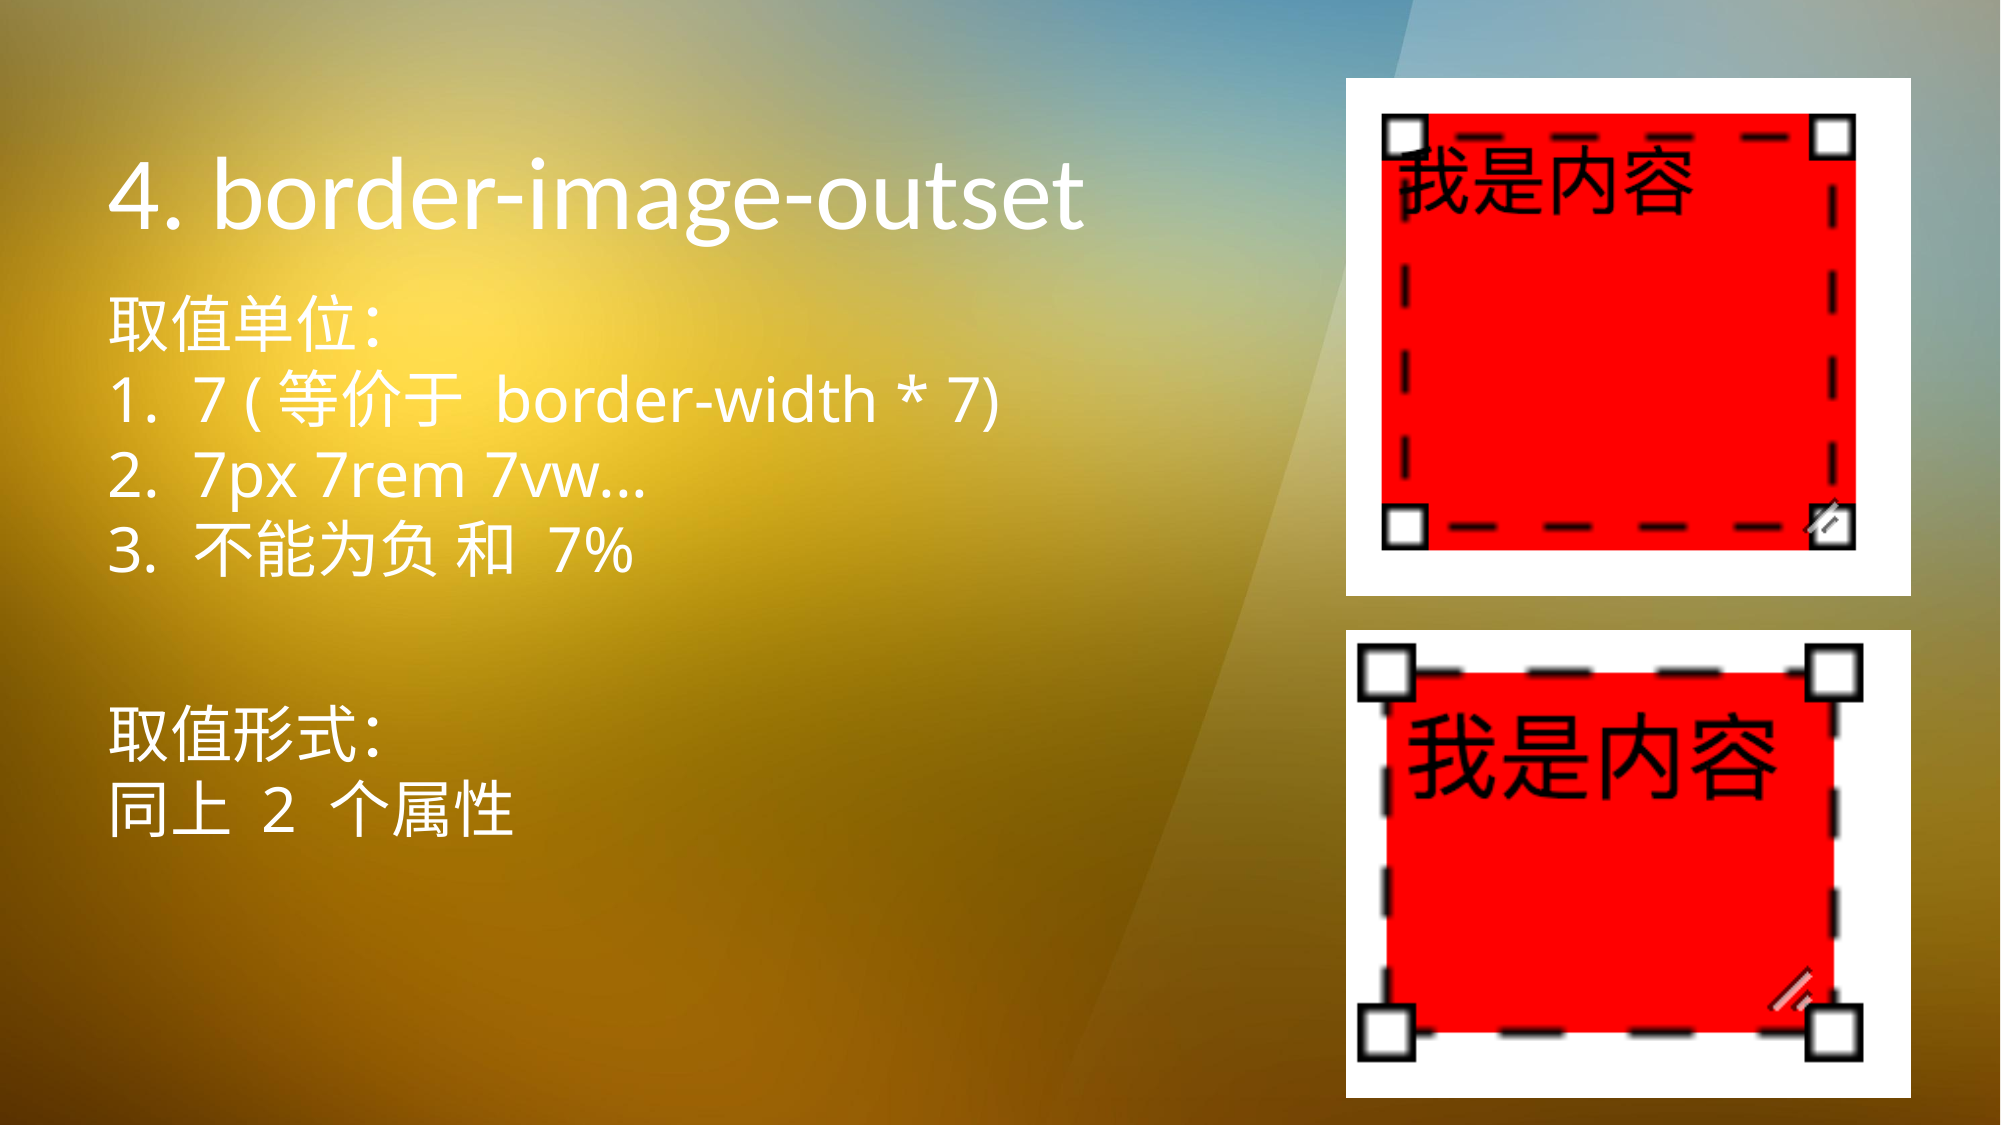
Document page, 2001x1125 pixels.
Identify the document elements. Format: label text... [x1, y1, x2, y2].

text_box 取值形式： 同上 2 个属性 [92, 687, 1283, 853]
text_box 取值单位： 7 (等价于 border-width * 7) 7px 7rem 7vw... 不能为负 和 7% [92, 277, 1346, 592]
picture [0, 0, 2001, 1125]
text_box 4. border-image-outset [92, 92, 1346, 258]
